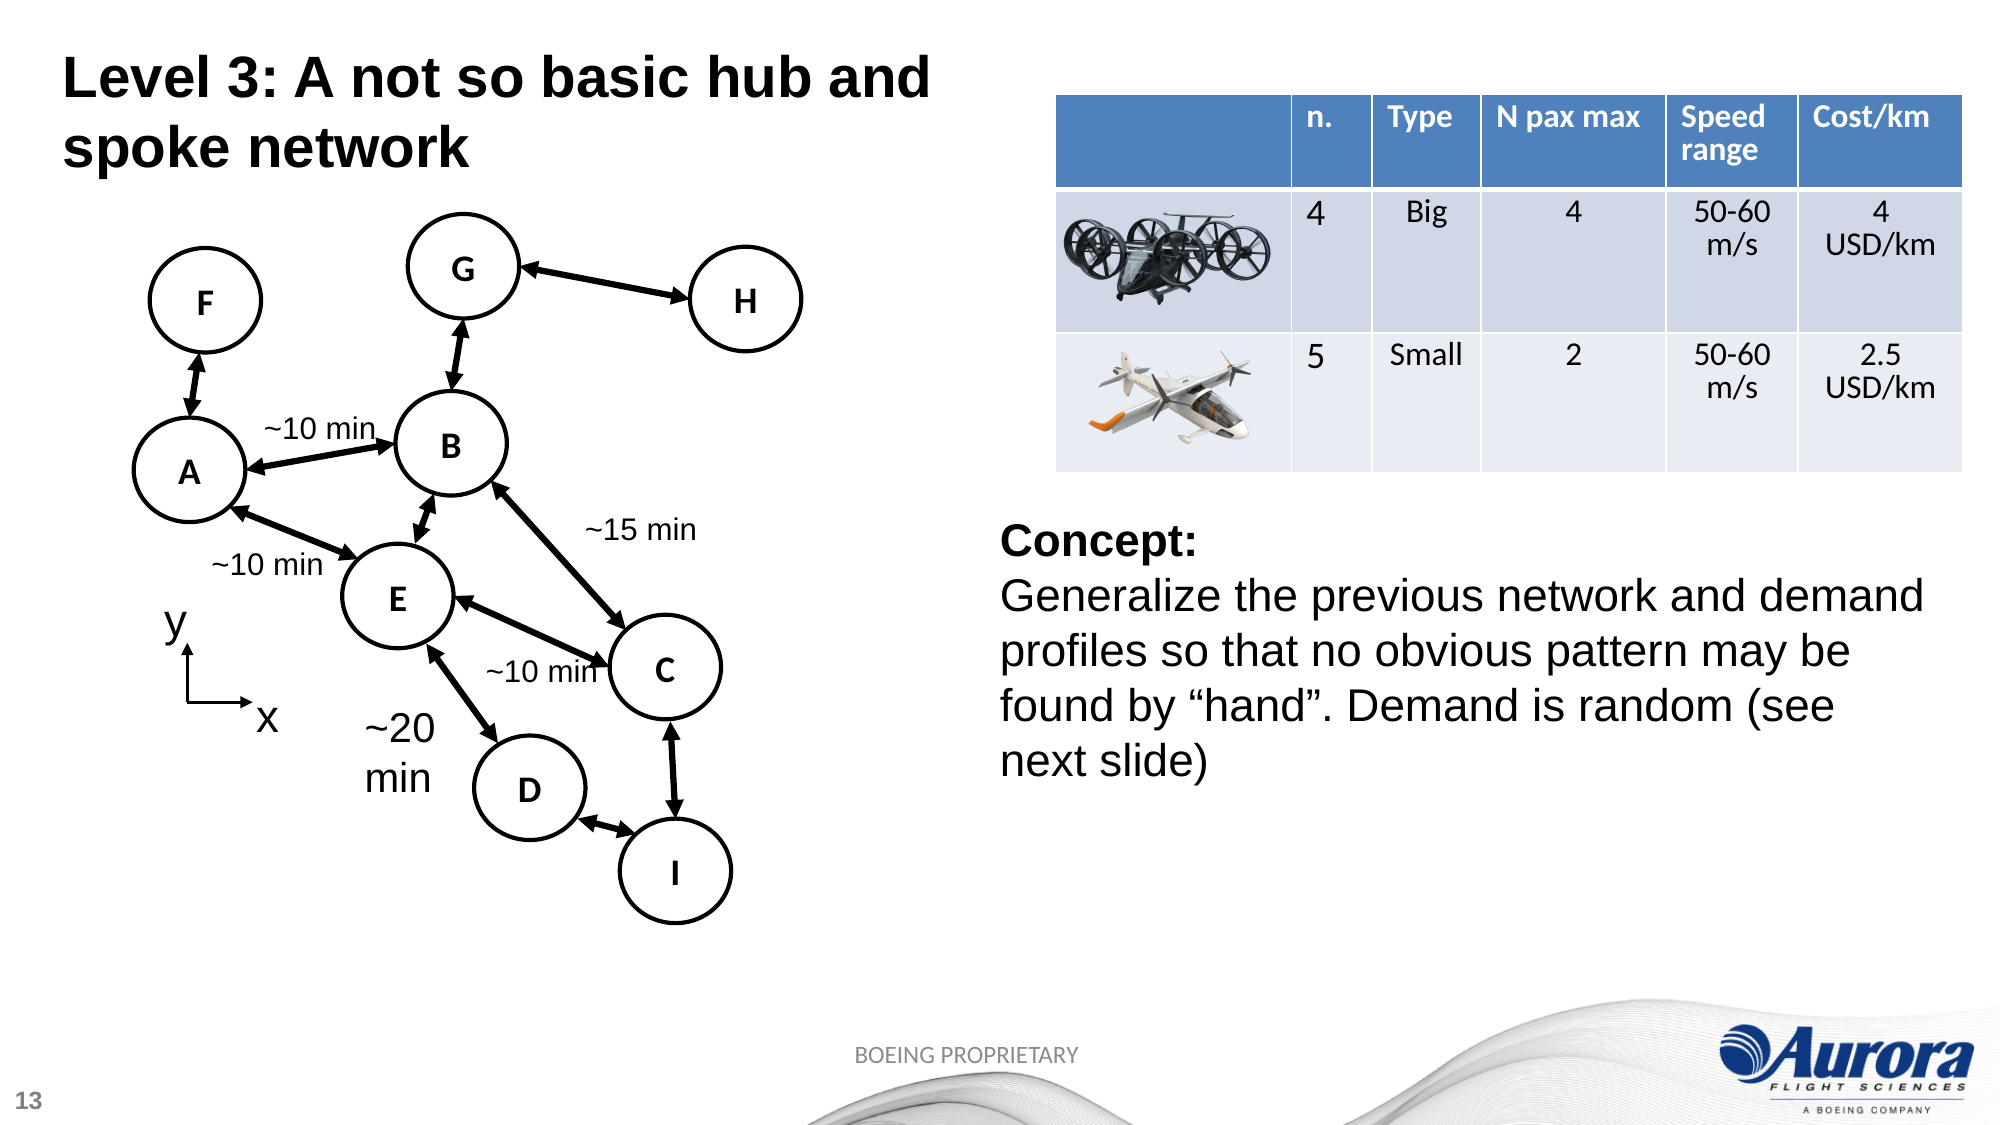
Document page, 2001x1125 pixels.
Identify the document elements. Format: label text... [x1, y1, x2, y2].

table_cell 2.5 USD/km [1799, 334, 1962, 472]
table_cell Big [1373, 192, 1480, 332]
table_cell 50-60 m/s [1667, 192, 1797, 332]
text_box H [688, 244, 804, 354]
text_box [189, 352, 200, 418]
table_cell Small [1373, 334, 1480, 472]
table_header n. [1292, 95, 1371, 187]
table_cell 5 [1292, 334, 1371, 472]
text_box I [617, 844, 734, 926]
table_header N pax max [1482, 95, 1665, 187]
table_header Cost/km [1799, 95, 1962, 187]
table_cell 2 [1482, 334, 1665, 472]
picture [1005, 173, 1306, 344]
table_cell [1056, 351, 1291, 472]
table_cell 4 [1482, 192, 1665, 332]
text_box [133, 390, 722, 841]
picture [1076, 348, 1272, 446]
table_header Type [1373, 95, 1480, 187]
table_header Speed range [1667, 95, 1797, 187]
table_cell 50-60 m/s [1667, 334, 1797, 472]
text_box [577, 818, 637, 835]
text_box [450, 318, 464, 392]
table_cell 4 [1311, 192, 1371, 332]
picture [500, 990, 2000, 1125]
title Level 3: A not so basic hub and spoke network [47, 18, 1055, 201]
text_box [670, 721, 676, 819]
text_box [518, 266, 691, 300]
text_box F [147, 245, 264, 355]
text_box Concept: Generalize the previous network and demand profiles so that no obvious pattern may be found by “hand”. Demand is random (see next slide) [985, 502, 1950, 798]
table_cell 4 USD/km [1799, 192, 1962, 332]
table_header [1056, 95, 1291, 172]
text_box G [405, 211, 522, 321]
